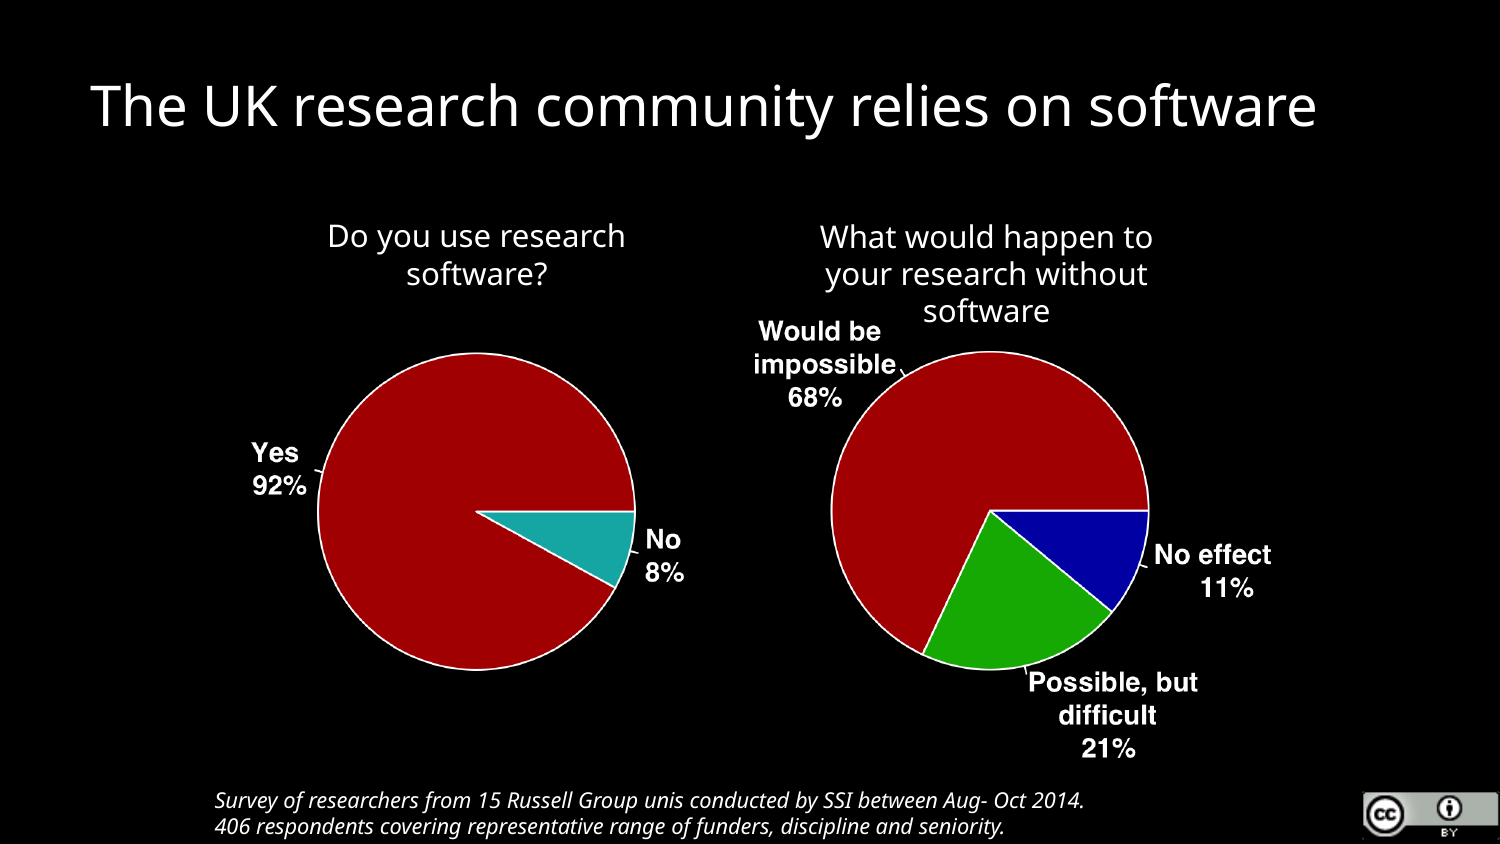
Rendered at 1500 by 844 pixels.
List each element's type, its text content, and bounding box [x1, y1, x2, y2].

title The UK research community relies on software [75, 33, 1425, 175]
picture [1362, 790, 1500, 840]
text_box Do you use research software? [267, 209, 687, 299]
text_box What would happen to your research without software [777, 209, 1197, 308]
text_box Survey of researchers from 15 Russell Group unis conducted by SSI between Aug- Oct 2014. 406 respondents covering representative range of funders, discipline and seniority. [199, 778, 1300, 844]
picture [243, 342, 691, 679]
picture [748, 309, 1283, 768]
